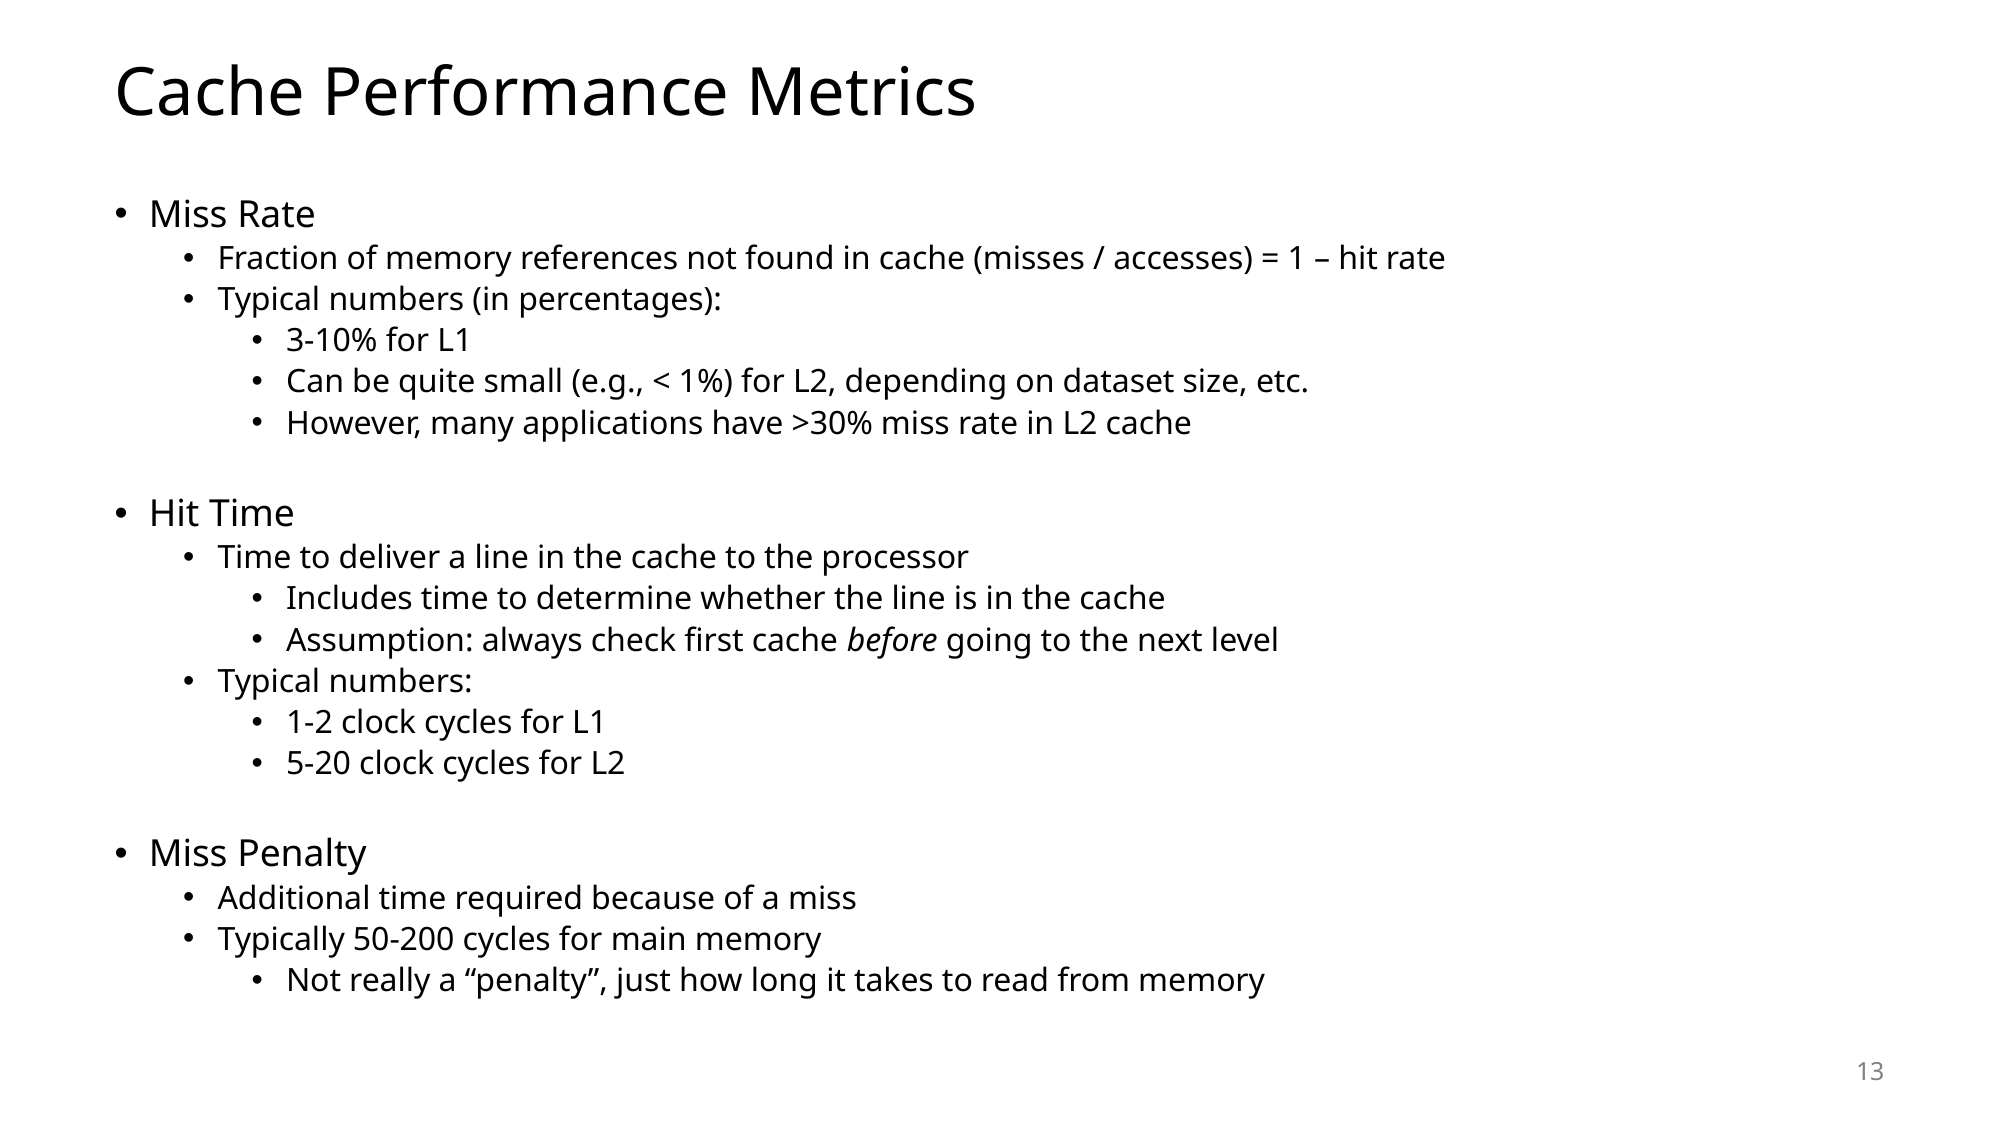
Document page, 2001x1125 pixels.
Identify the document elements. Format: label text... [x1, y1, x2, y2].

list Miss Rate Fraction of memory references not found in cache (misses / accesses) = 1 – hit rate Typical numbers (in percentages): 3-10% for L1 Can be quite small (e.g., < 1%) for L2, depending on dataset size, etc. However, many applications have >30% miss rate in L2 cache Hit Time Time to deliver a line in the cache to the processor Includes time to determine whether the line is in the cache Assumption: always check first cache before going to the next level Typical numbers: 1-2 clock cycles for L1 5-20 clock cycles for L2 Miss Penalty Additional time required because of a miss Typically 50-200 cycles for main memory Not really a “penalty”, just how long it takes to read from memory [99, 187, 1900, 1013]
title Cache Performance Metrics [99, 37, 1900, 150]
slide_number 13 [1749, 1042, 1900, 1103]
